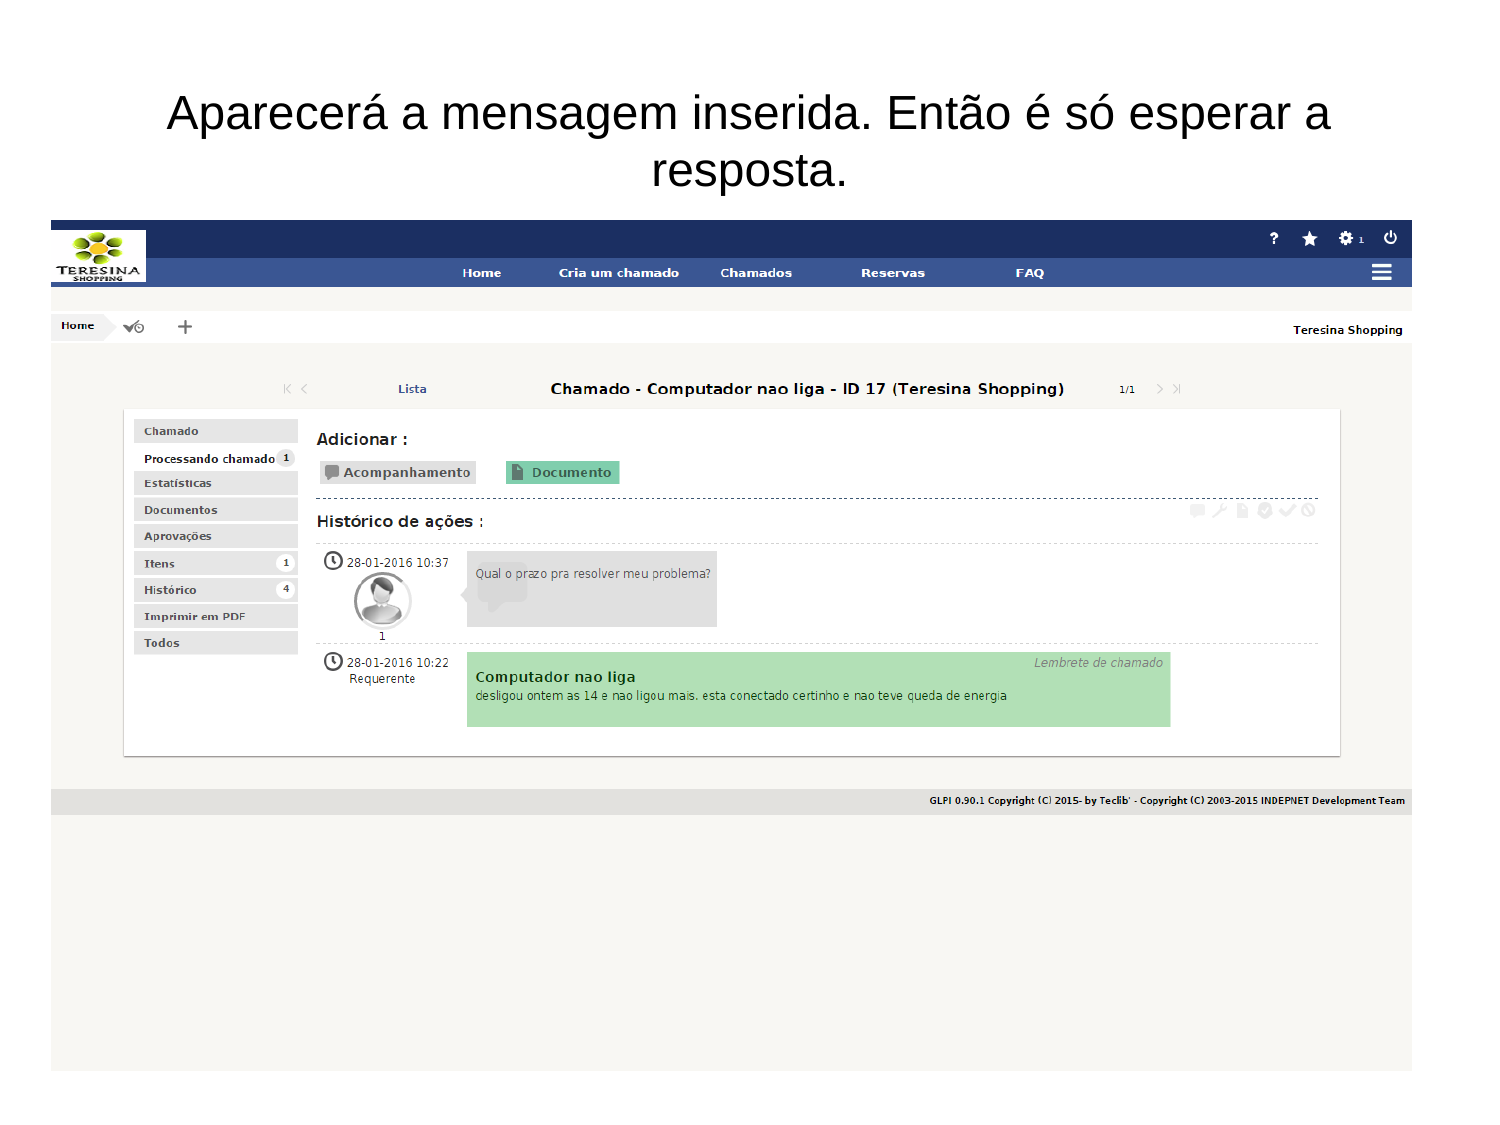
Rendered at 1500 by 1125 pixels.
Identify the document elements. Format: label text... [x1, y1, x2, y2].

title Aparecerá a mensagem inserida. Então é só esperar a resposta. [75, 45, 1425, 233]
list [50, 219, 1412, 1071]
